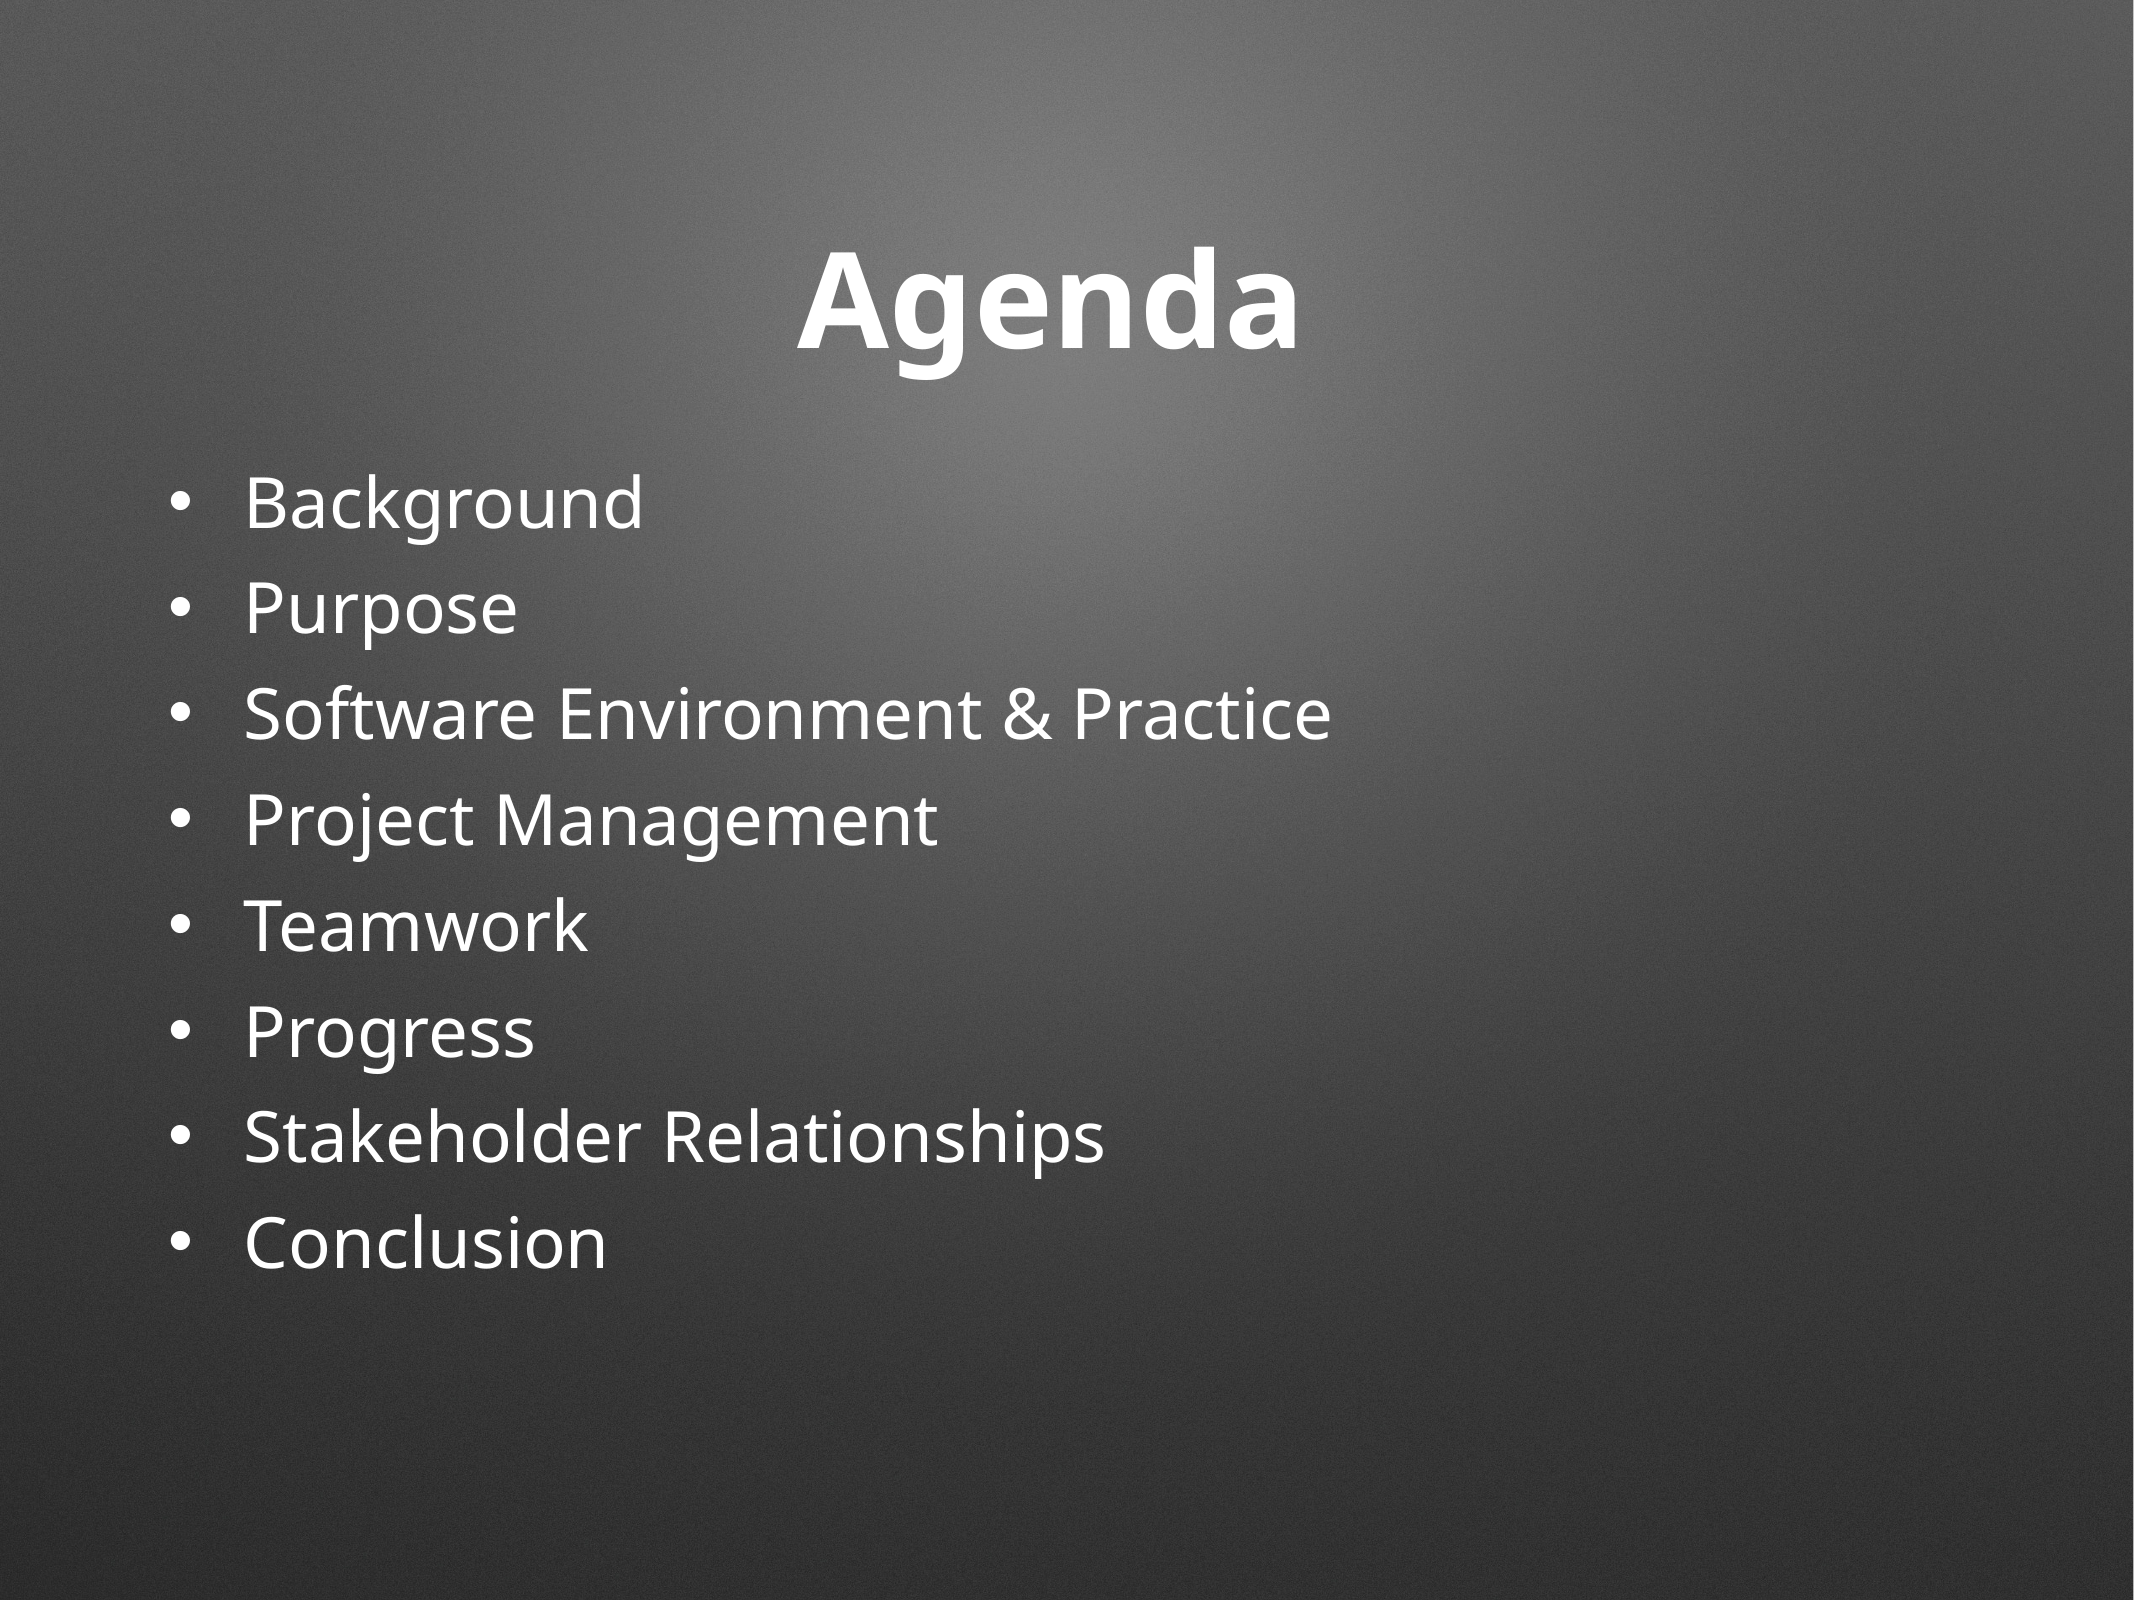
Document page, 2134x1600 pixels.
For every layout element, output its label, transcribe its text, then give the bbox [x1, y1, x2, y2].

title Agenda [109, 200, 1994, 375]
picture [0, 0, 2134, 1600]
list Background Purpose Software Environment & Practice Project Management Teamwork Progress Stakeholder Relationships Conclusion [168, 457, 1906, 1415]
